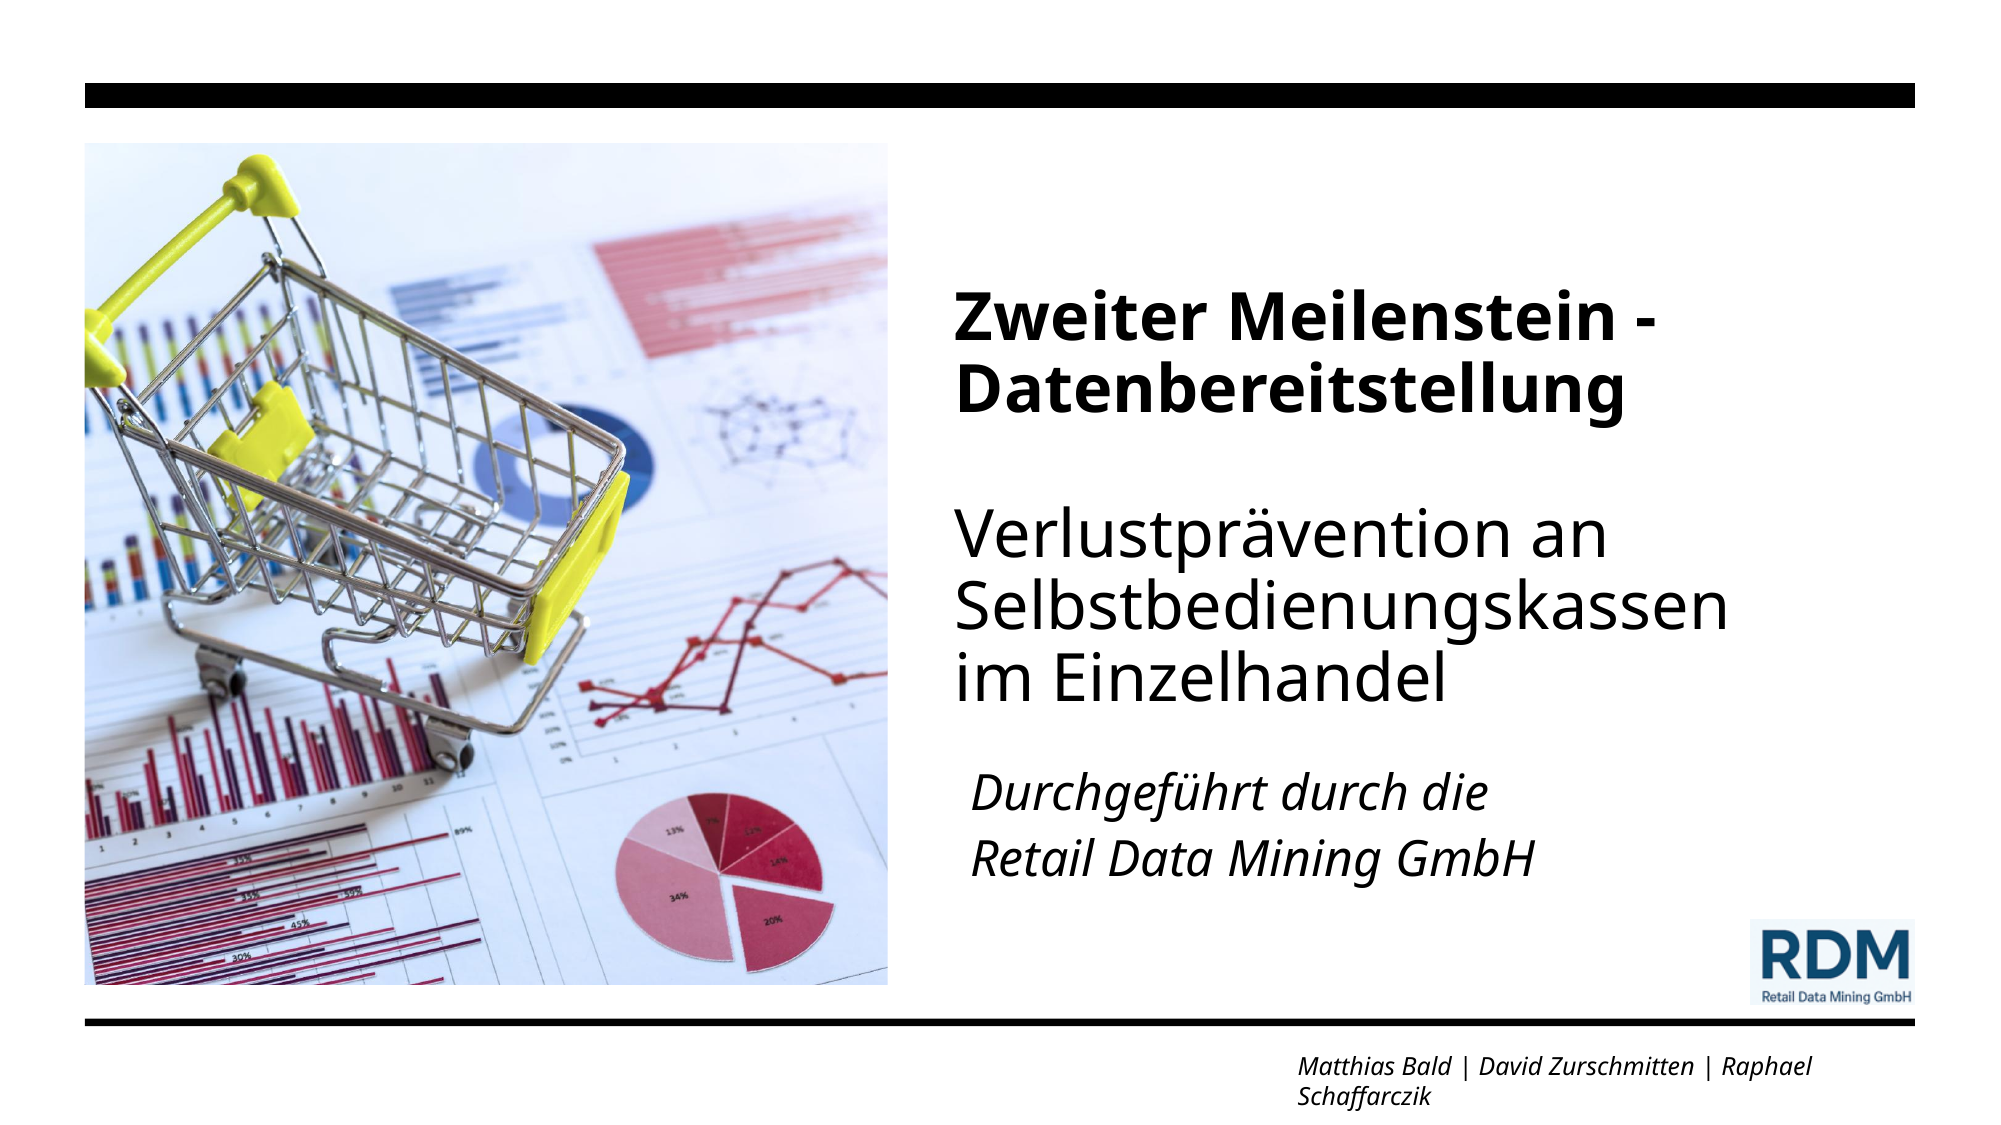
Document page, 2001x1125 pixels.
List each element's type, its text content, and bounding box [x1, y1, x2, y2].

text_box Durchgeführt durch die Retail Data Mining GmbH [955, 746, 1674, 902]
picture [83, 142, 889, 986]
picture [1750, 919, 1915, 1005]
text_box Zweiter Meilenstein - Datenbereitstellung Verlustprävention an Selbstbedienungskassen im Einzelhandel [939, 275, 1848, 887]
